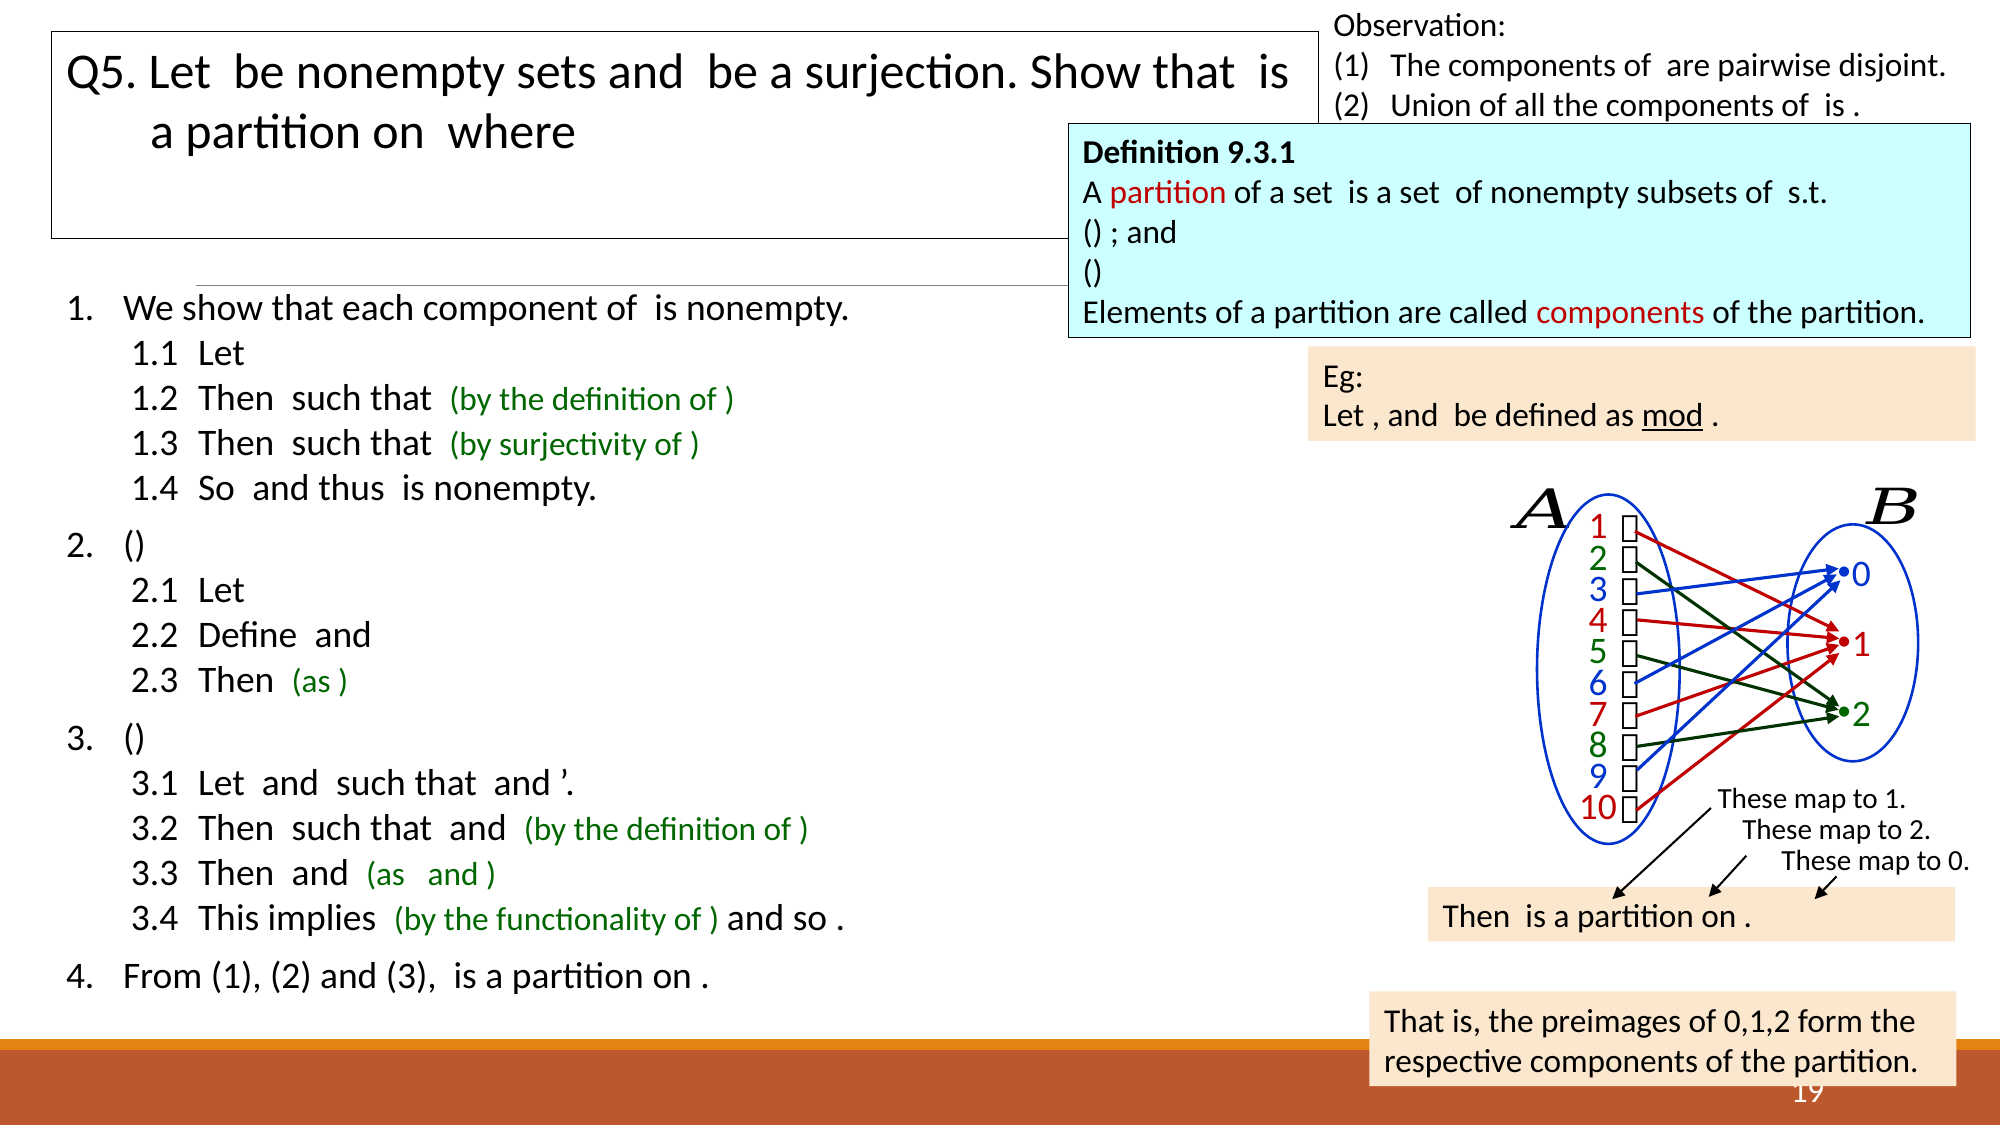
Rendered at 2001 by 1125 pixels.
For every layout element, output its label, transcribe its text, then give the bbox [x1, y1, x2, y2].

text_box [1766, 833, 1992, 900]
slide_number 19 [1624, 1087, 1840, 1120]
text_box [1611, 771, 1928, 900]
text_box That is, the preimages of 0,1,2 form the respective components of the partition. [1369, 991, 1957, 1087]
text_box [1505, 480, 1924, 845]
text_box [1708, 802, 1953, 898]
